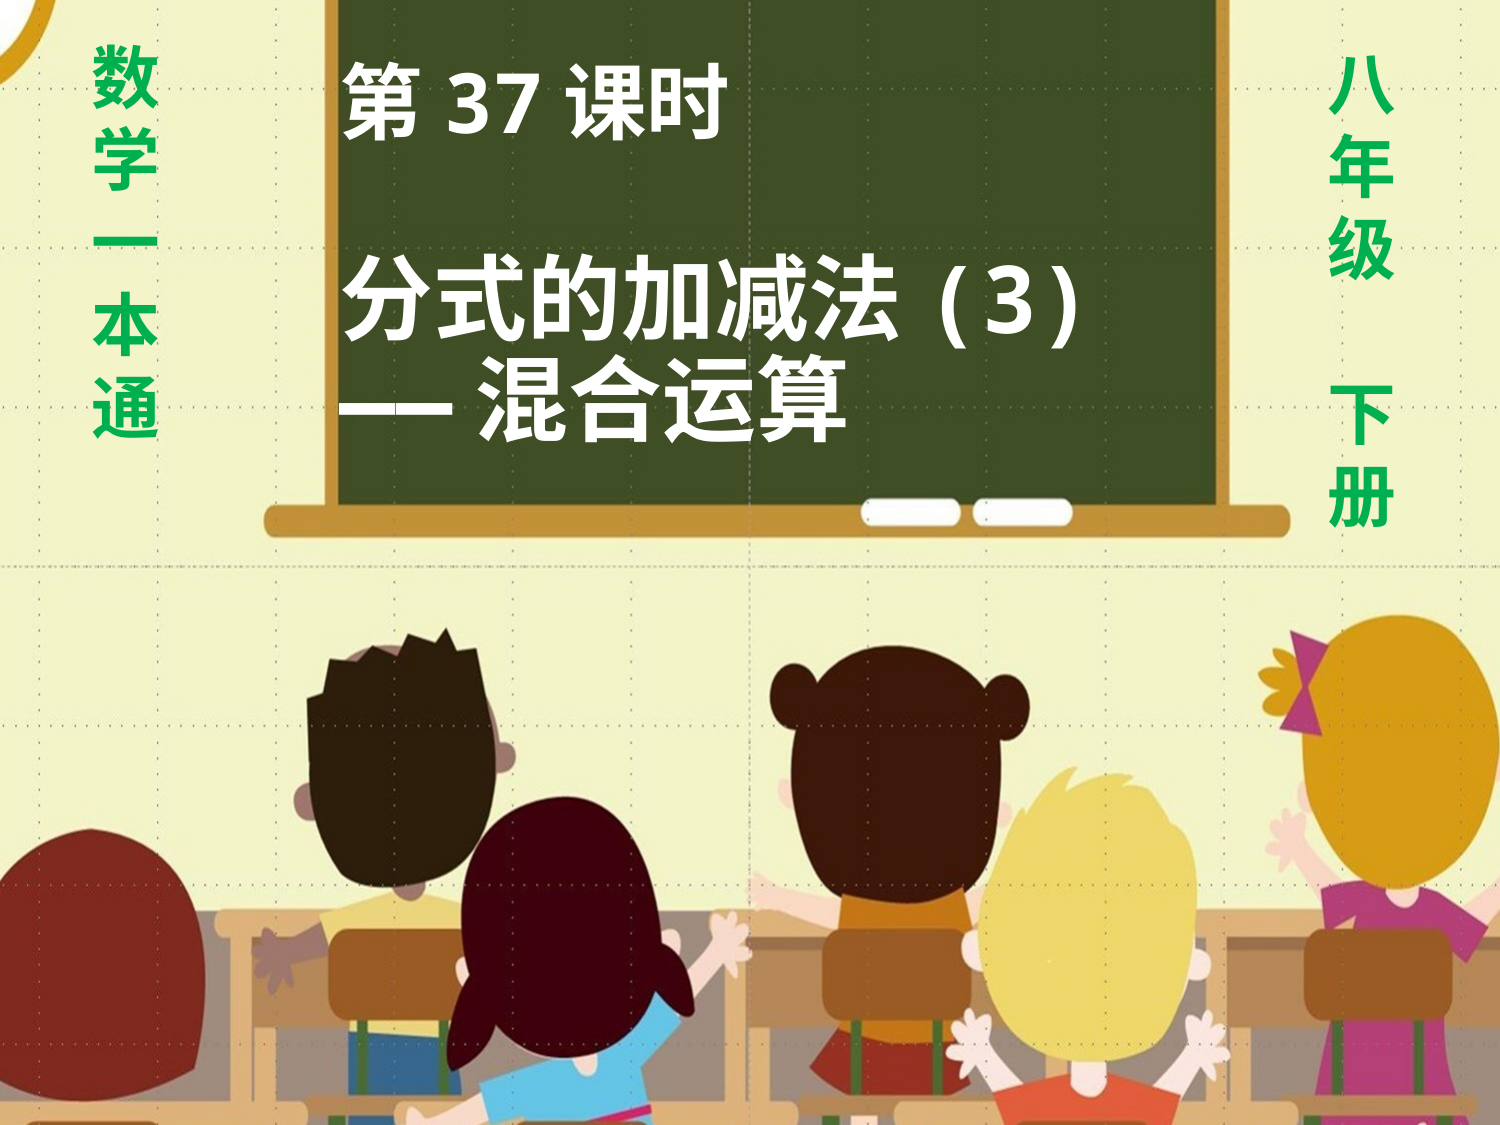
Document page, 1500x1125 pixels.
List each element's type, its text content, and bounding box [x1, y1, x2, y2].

title 第37课时 分式的加减法(3) ——混合运算 [324, 34, 1216, 463]
picture [0, 0, 1500, 1125]
